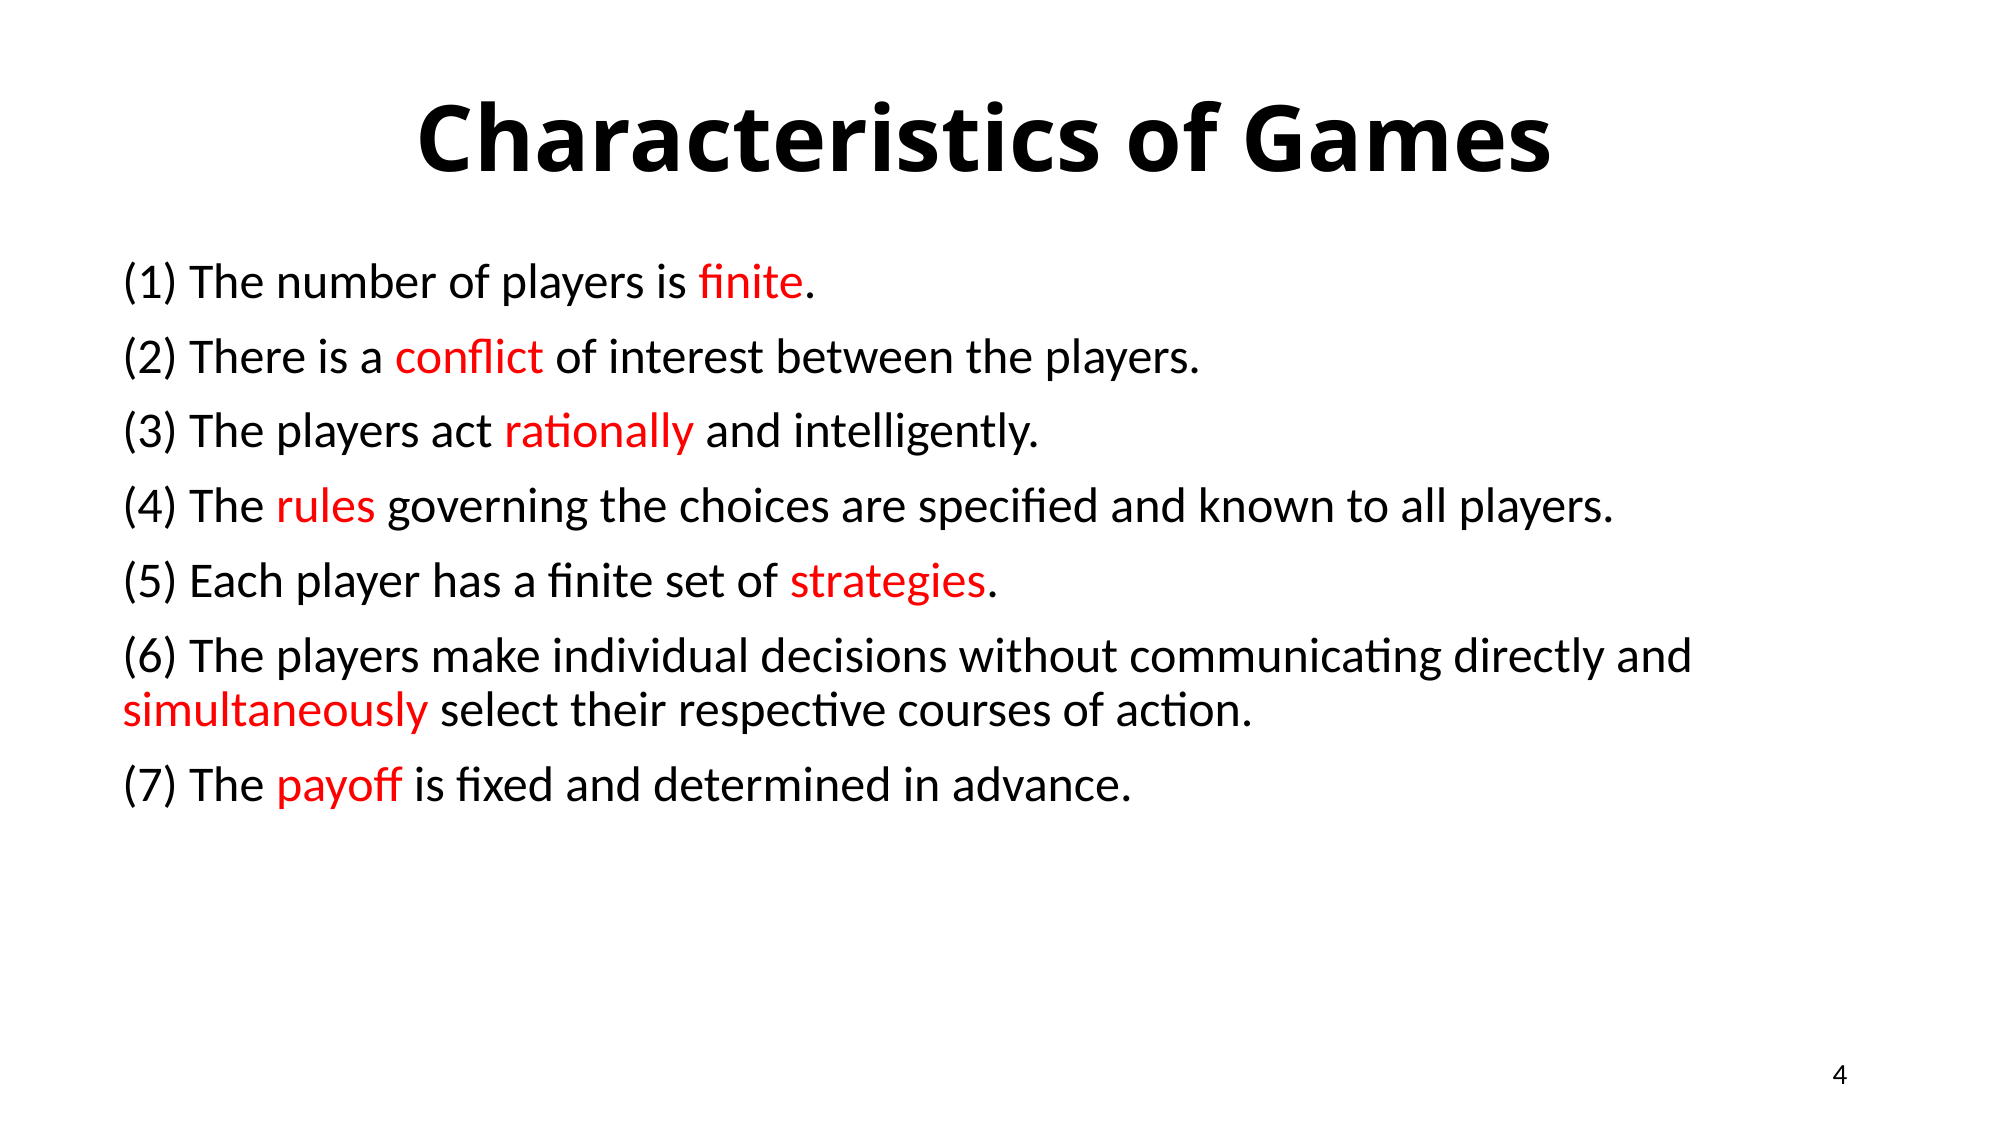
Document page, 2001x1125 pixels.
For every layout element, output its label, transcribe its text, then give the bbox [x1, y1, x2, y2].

title Characteristics of Games [234, 82, 1735, 199]
subtitle (1) The number of players is finite. (2) There is a conflict of interest between the players. (3) The players act rationally and intelligently. (4) The rules governing the choices are specified and known to all players. (5) Each player has a finite set of strategies. (6) The players make individual decisions without communicating directly and simultaneously select their respective courses of action. (7) The payoff is fixed and determined in advance. [107, 247, 1863, 994]
slide_number 4 [1412, 1042, 1863, 1103]
